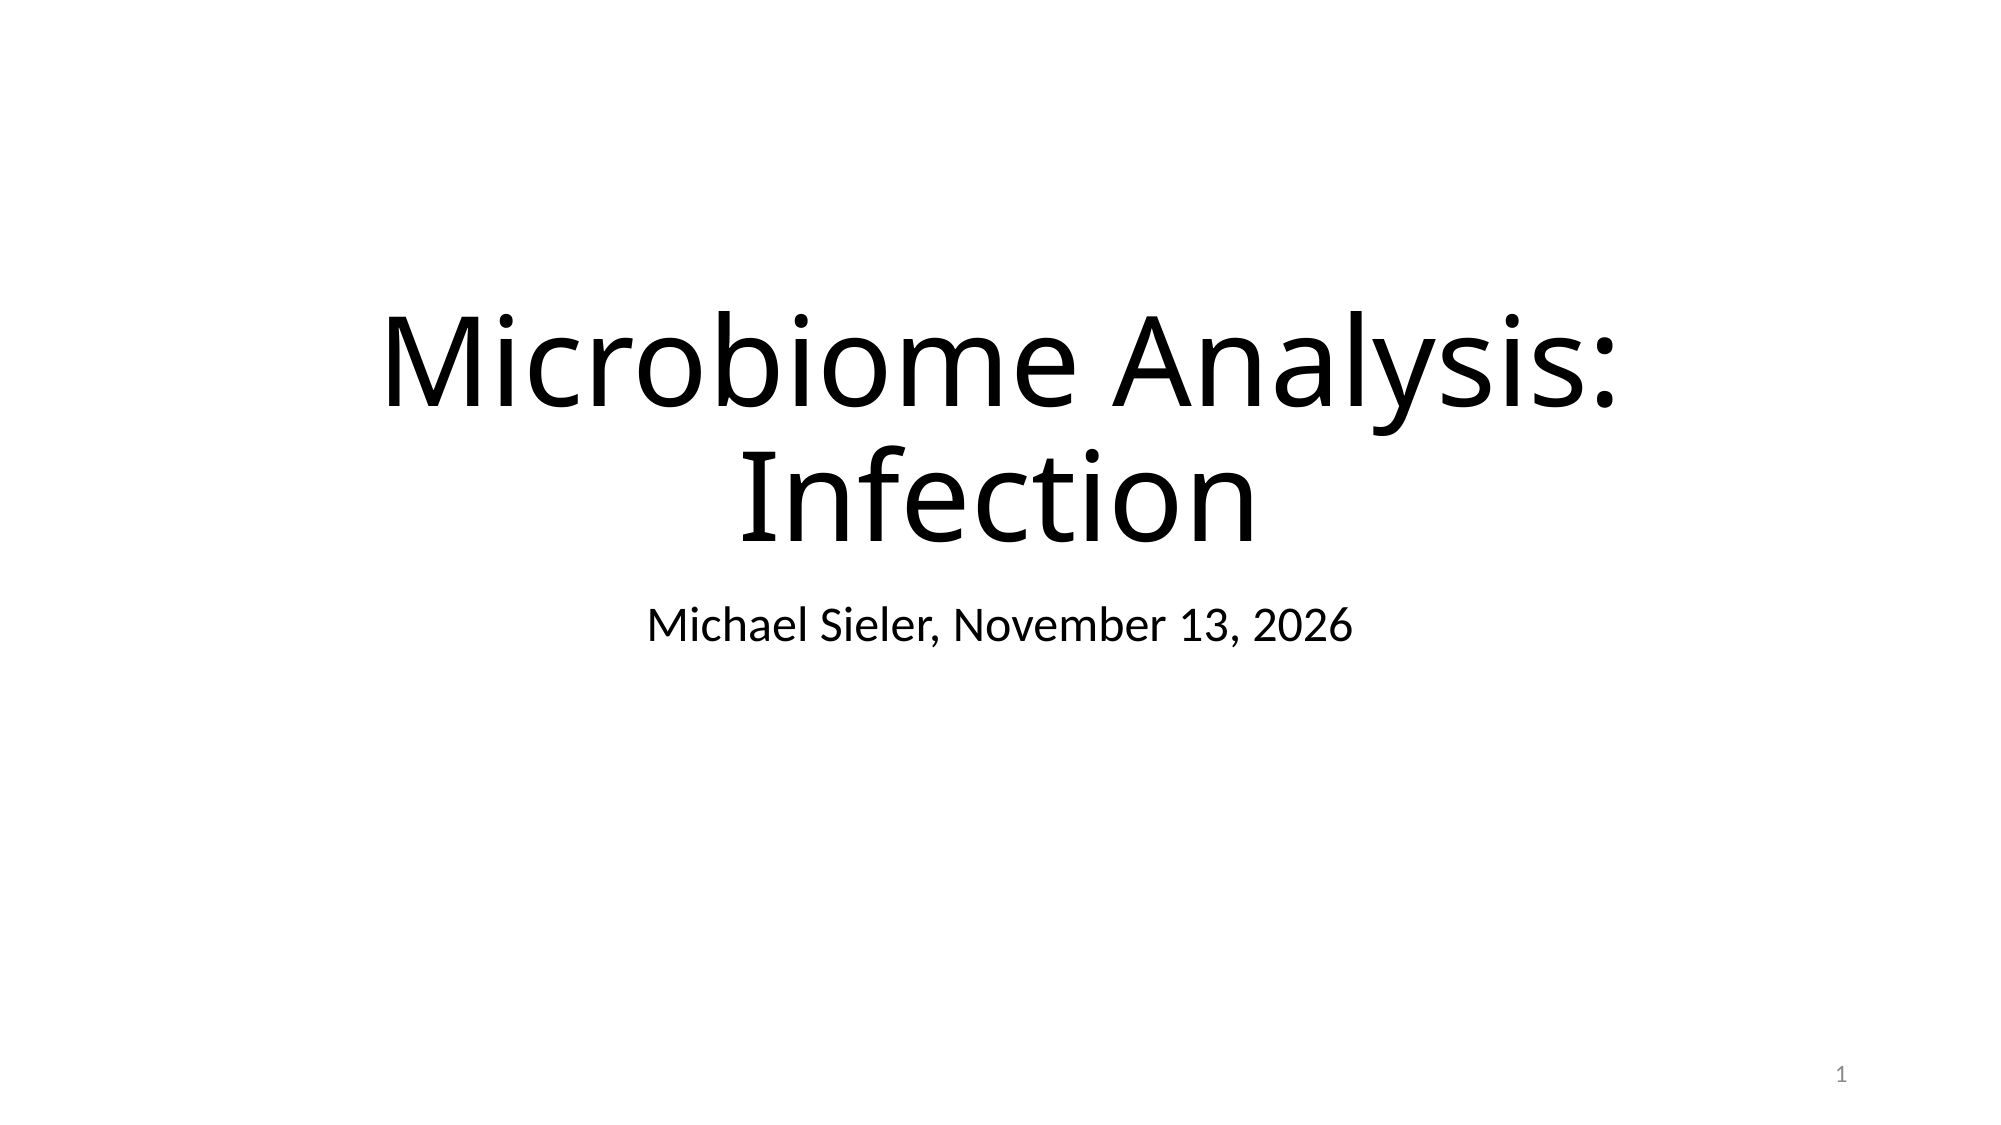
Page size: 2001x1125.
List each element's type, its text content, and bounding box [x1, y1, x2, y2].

slide_number 1 [1412, 1042, 1863, 1103]
subtitle Michael Sieler, December 19, 2022 [249, 590, 1750, 863]
title Microbiome Analysis: Infection [249, 184, 1750, 576]
